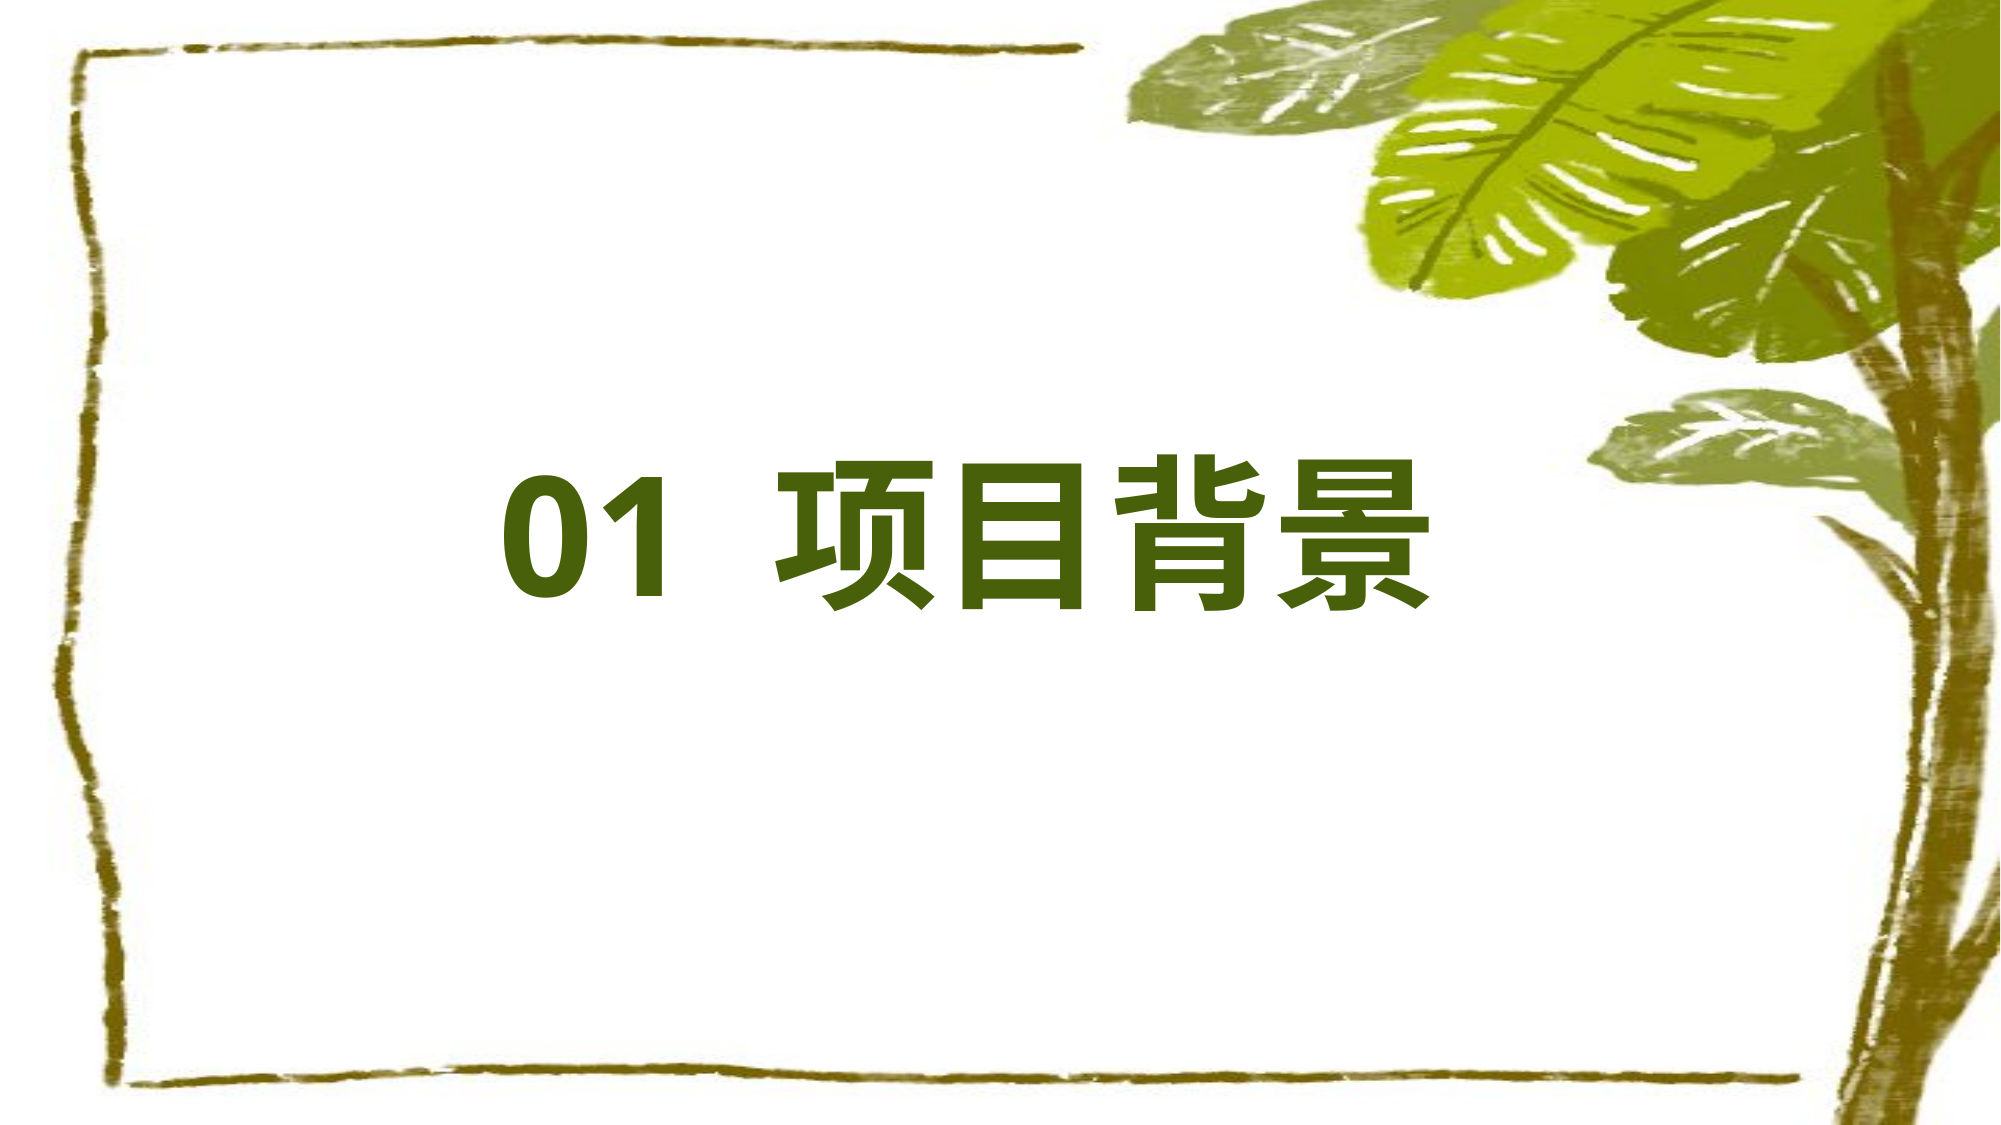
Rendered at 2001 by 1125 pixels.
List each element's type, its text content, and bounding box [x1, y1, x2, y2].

text_box 01 项目背景 [415, 422, 1523, 838]
picture [0, 0, 2001, 1125]
